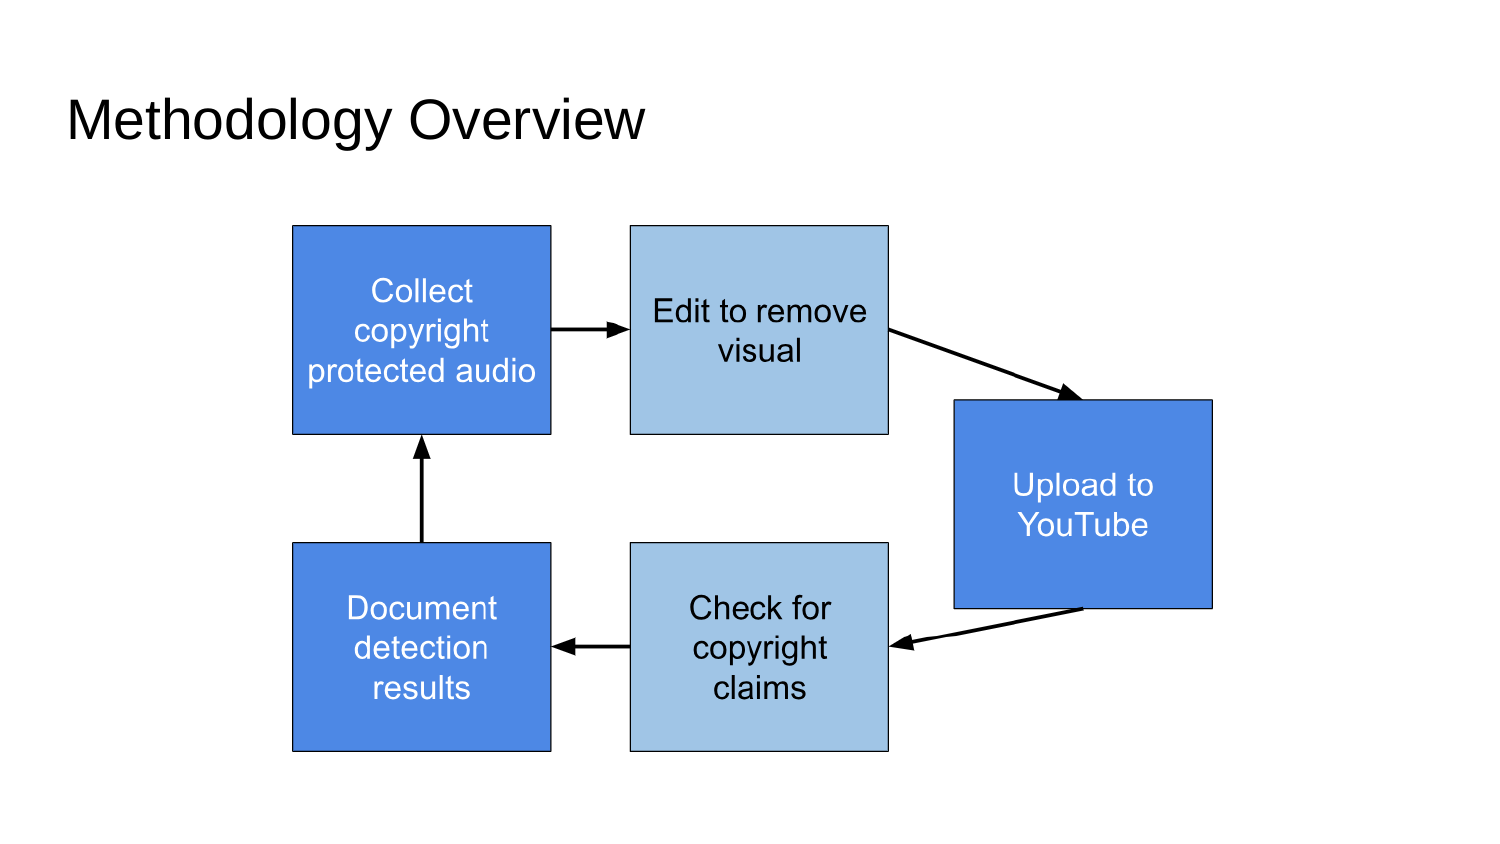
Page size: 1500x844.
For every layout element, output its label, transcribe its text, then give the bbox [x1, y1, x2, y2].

title Methodology Overview [51, 72, 1449, 167]
picture [220, 166, 1280, 794]
